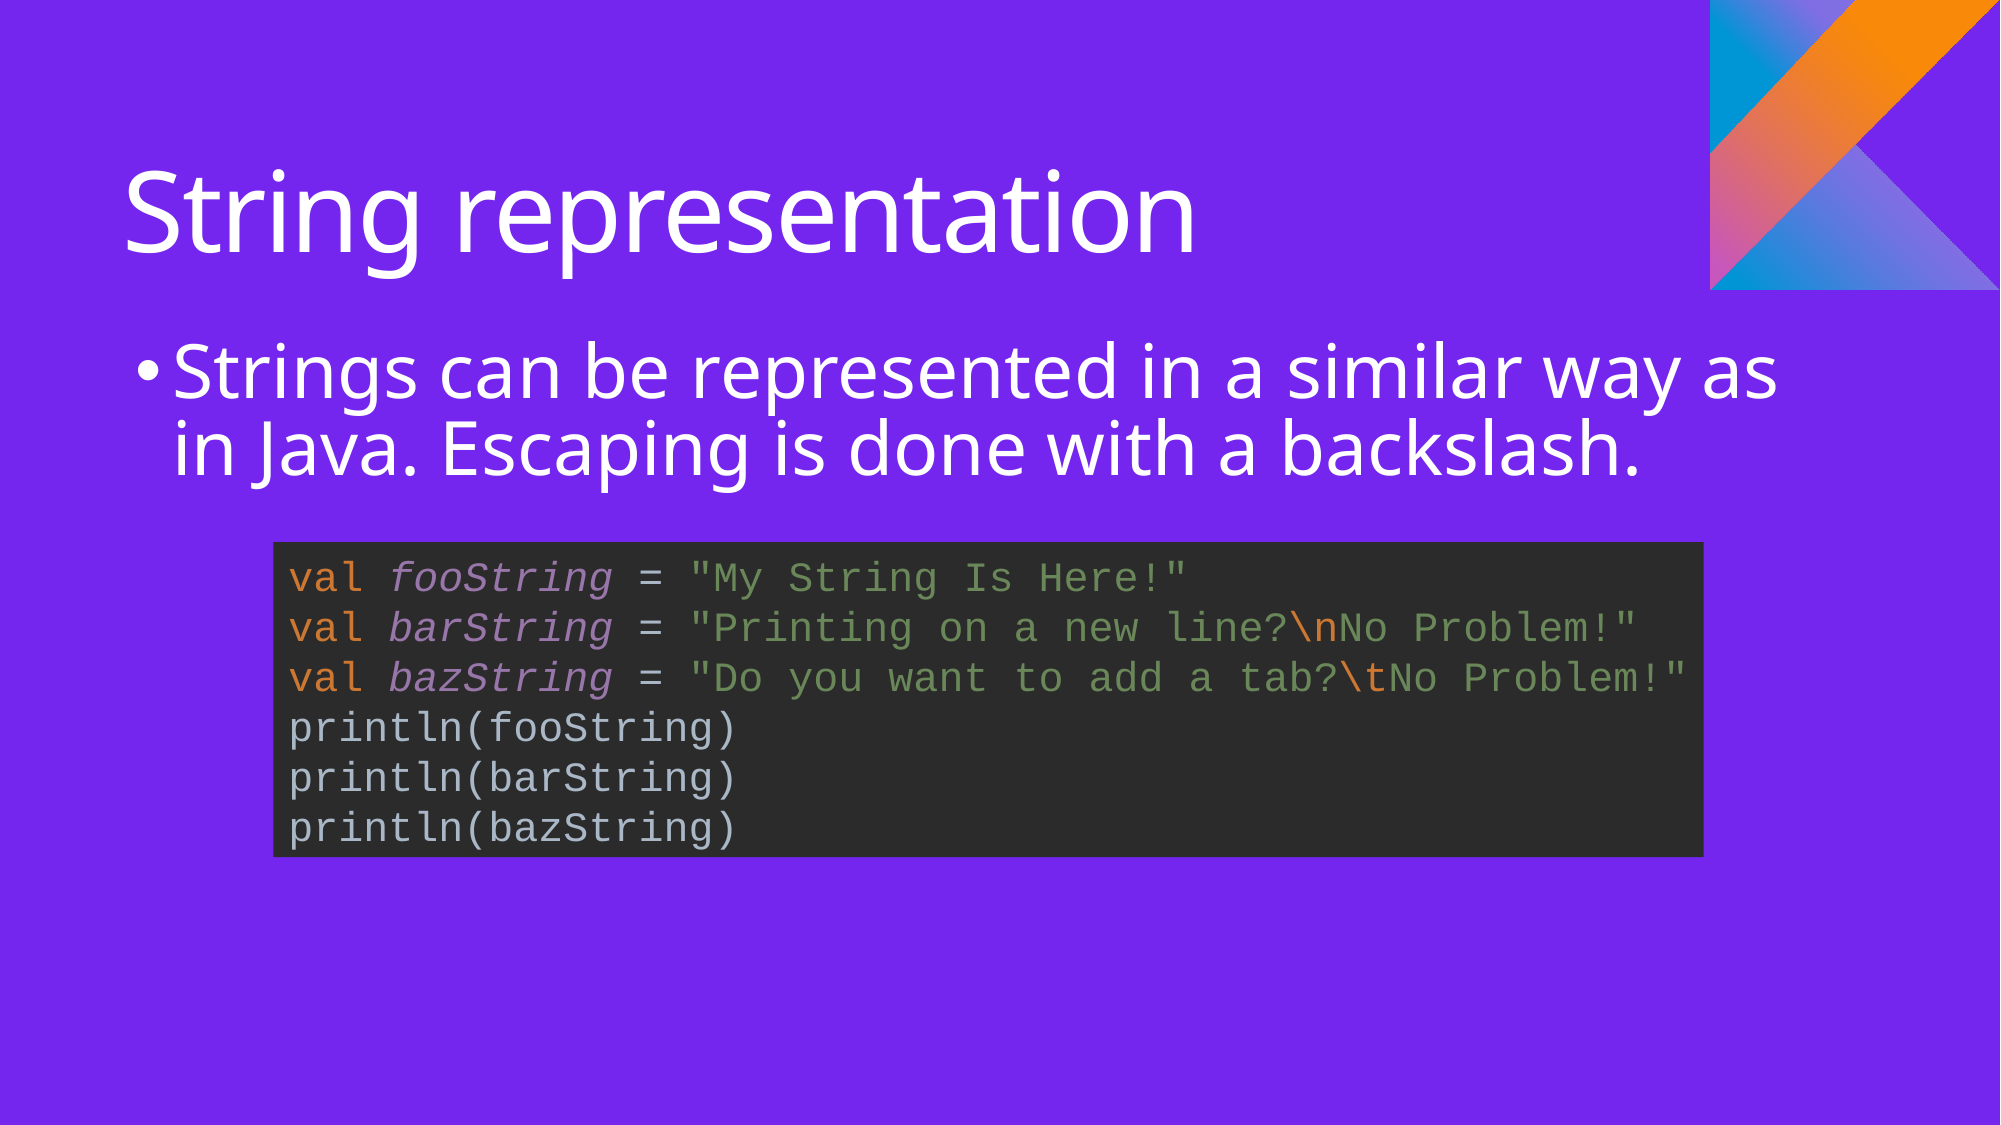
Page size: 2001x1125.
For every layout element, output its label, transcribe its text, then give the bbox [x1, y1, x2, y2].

title String representation [107, 81, 1875, 354]
text_box val fooString = "My String Is Here!" val barString = "Printing on a new line?\nNo Problem!" val bazString = "Do you want to add a tab?\tNo Problem!" println(fooString) println(barString) println(bazString) [273, 542, 1704, 858]
list Strings can be represented in a similar way as in Java. Escaping is done with a backslash. [111, 329, 1876, 1070]
picture [1710, 0, 2000, 290]
